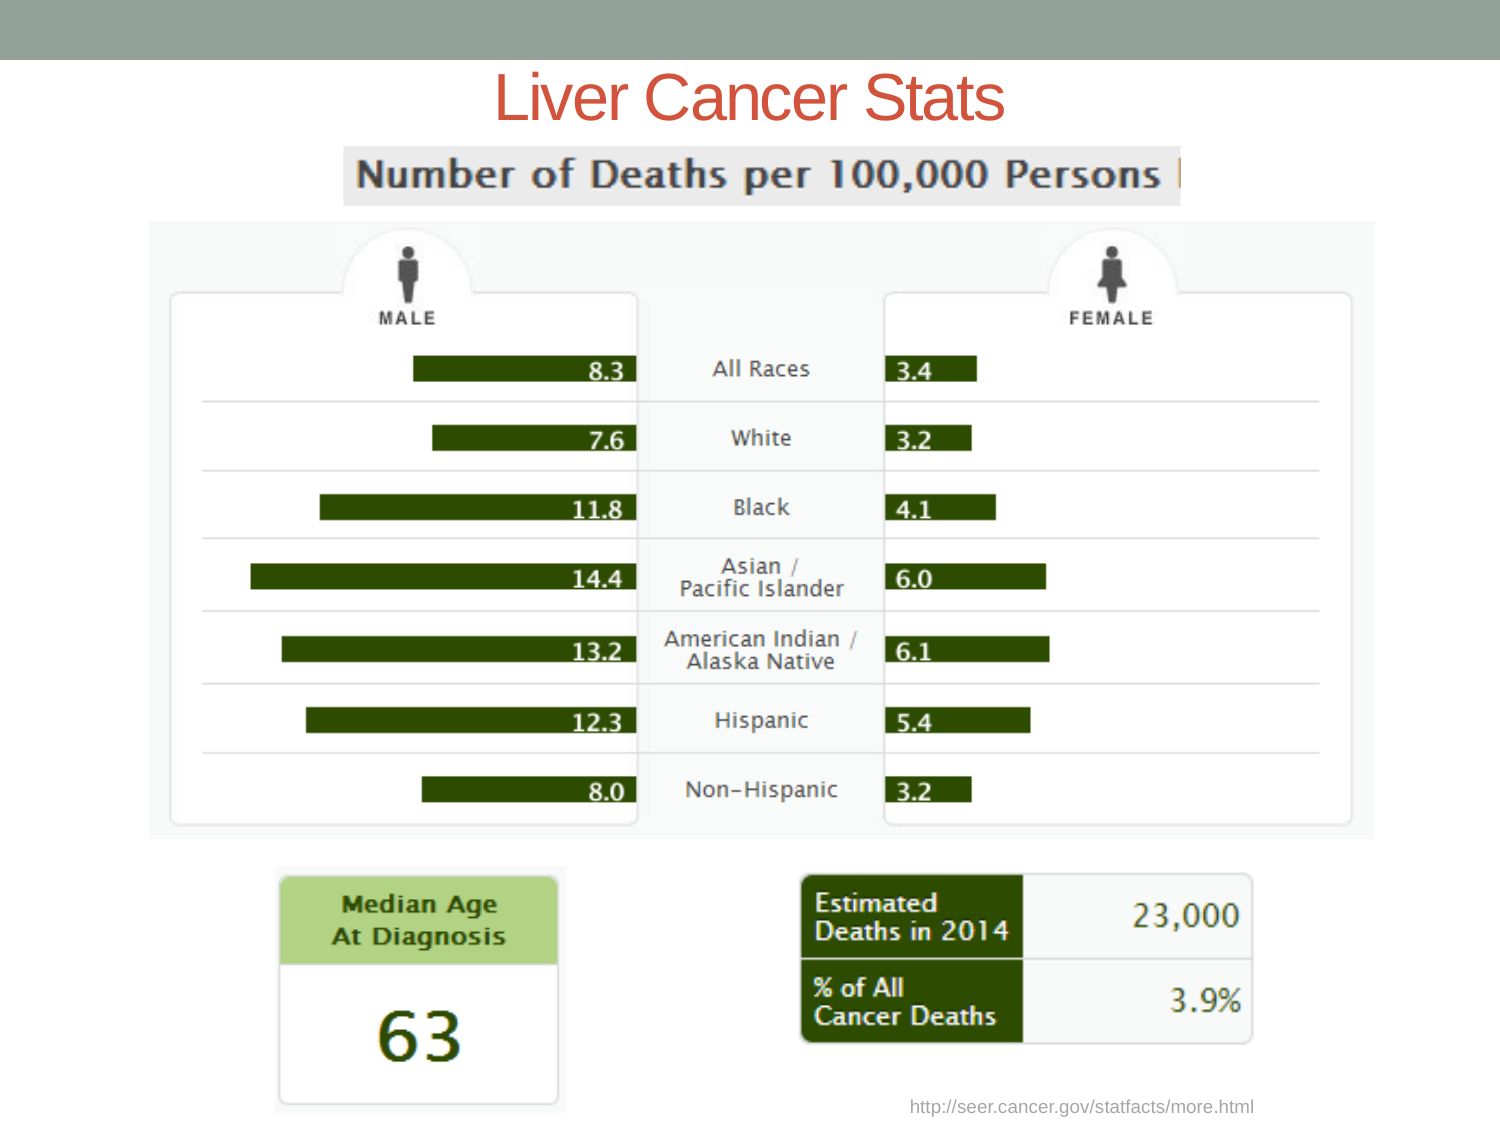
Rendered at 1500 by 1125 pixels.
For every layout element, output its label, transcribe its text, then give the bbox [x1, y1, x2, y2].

text_box http://seer.cancer.gov/statfacts/more.html [663, 1087, 1500, 1125]
title Liver Cancer Stats [75, 0, 1425, 188]
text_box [149, 146, 1375, 1113]
